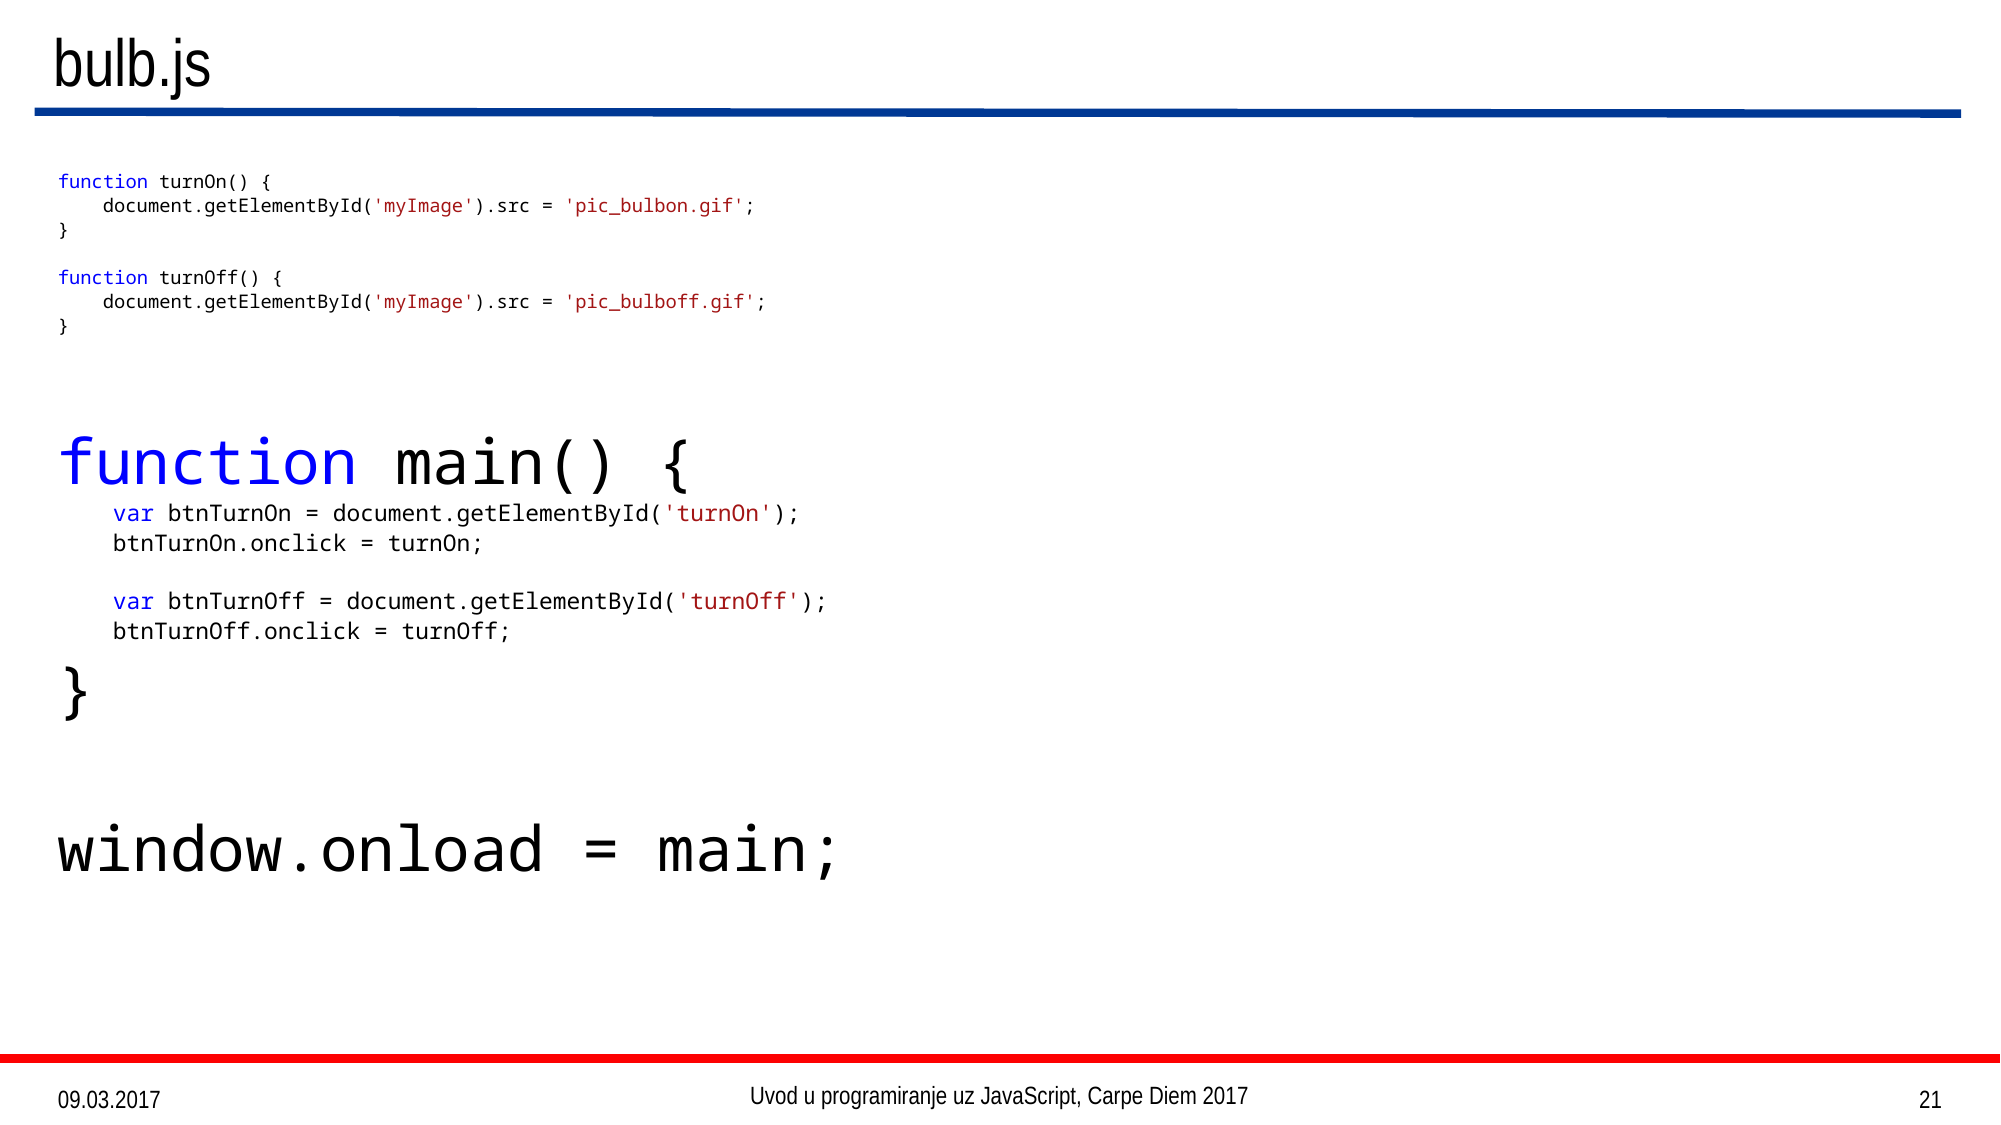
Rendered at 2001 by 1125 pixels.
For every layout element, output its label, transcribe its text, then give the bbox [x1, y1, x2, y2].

footer Uvod u programiranje uz JavaScript, Carpe Diem 2017 [662, 1065, 1338, 1125]
title bulb.js [38, 17, 2000, 112]
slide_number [42, 1068, 493, 1125]
slide_number 21 [1507, 1068, 1958, 1125]
list function turnOn() { document.getElementById('myImage').src = 'pic_bulbon.gif'; } function turnOff() { document.getElementById('myImage').src = 'pic_bulboff.gif'; } function main() { var btnTurnOn = document.getElementById('turnOn'); btnTurnOn.onclick = turnOn; var btnTurnOff = document.getElementById('turnOff'); btnTurnOff.onclick = turnOff; } window.onload = main; [42, 160, 1957, 1012]
